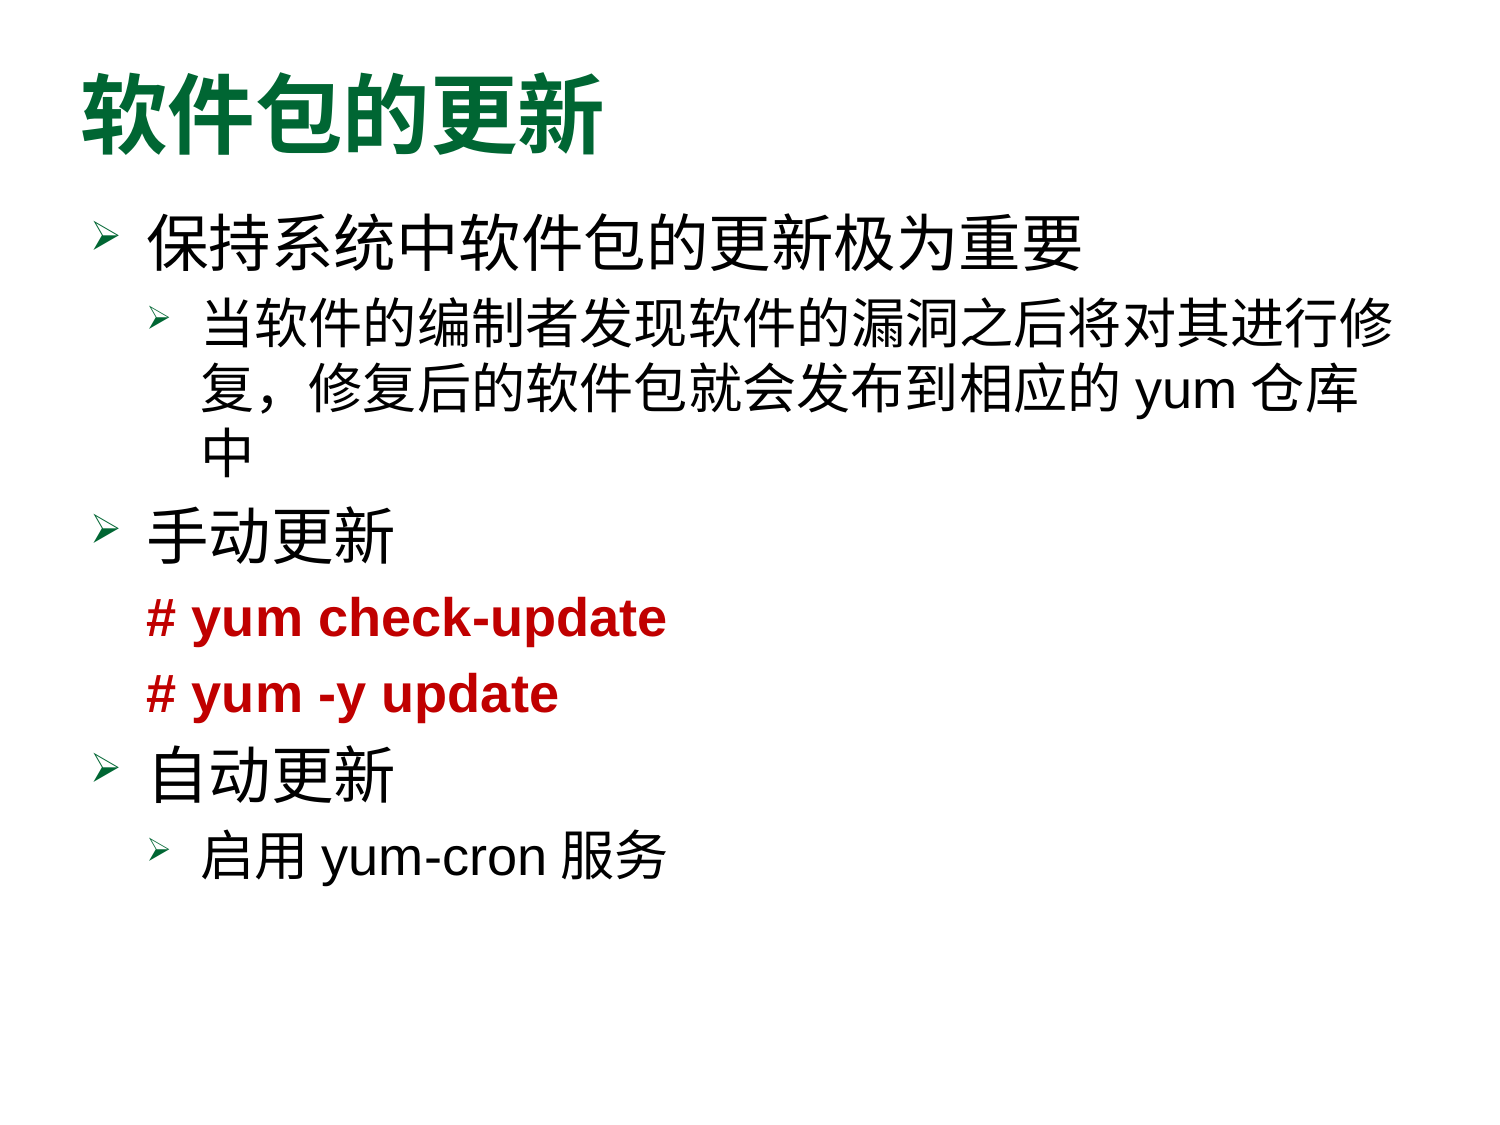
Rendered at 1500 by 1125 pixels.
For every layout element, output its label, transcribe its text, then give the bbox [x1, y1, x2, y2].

title 软件包的更新 [64, 52, 1415, 170]
list 保持系统中软件包的更新极为重要 当软件的编制者发现软件的漏洞之后将对其进行修复，修复后的软件包就会发布到相应的yum仓库中 手动更新 # yum check-update # yum -y update 自动更新 启用yum-cron服务 [75, 196, 1425, 873]
